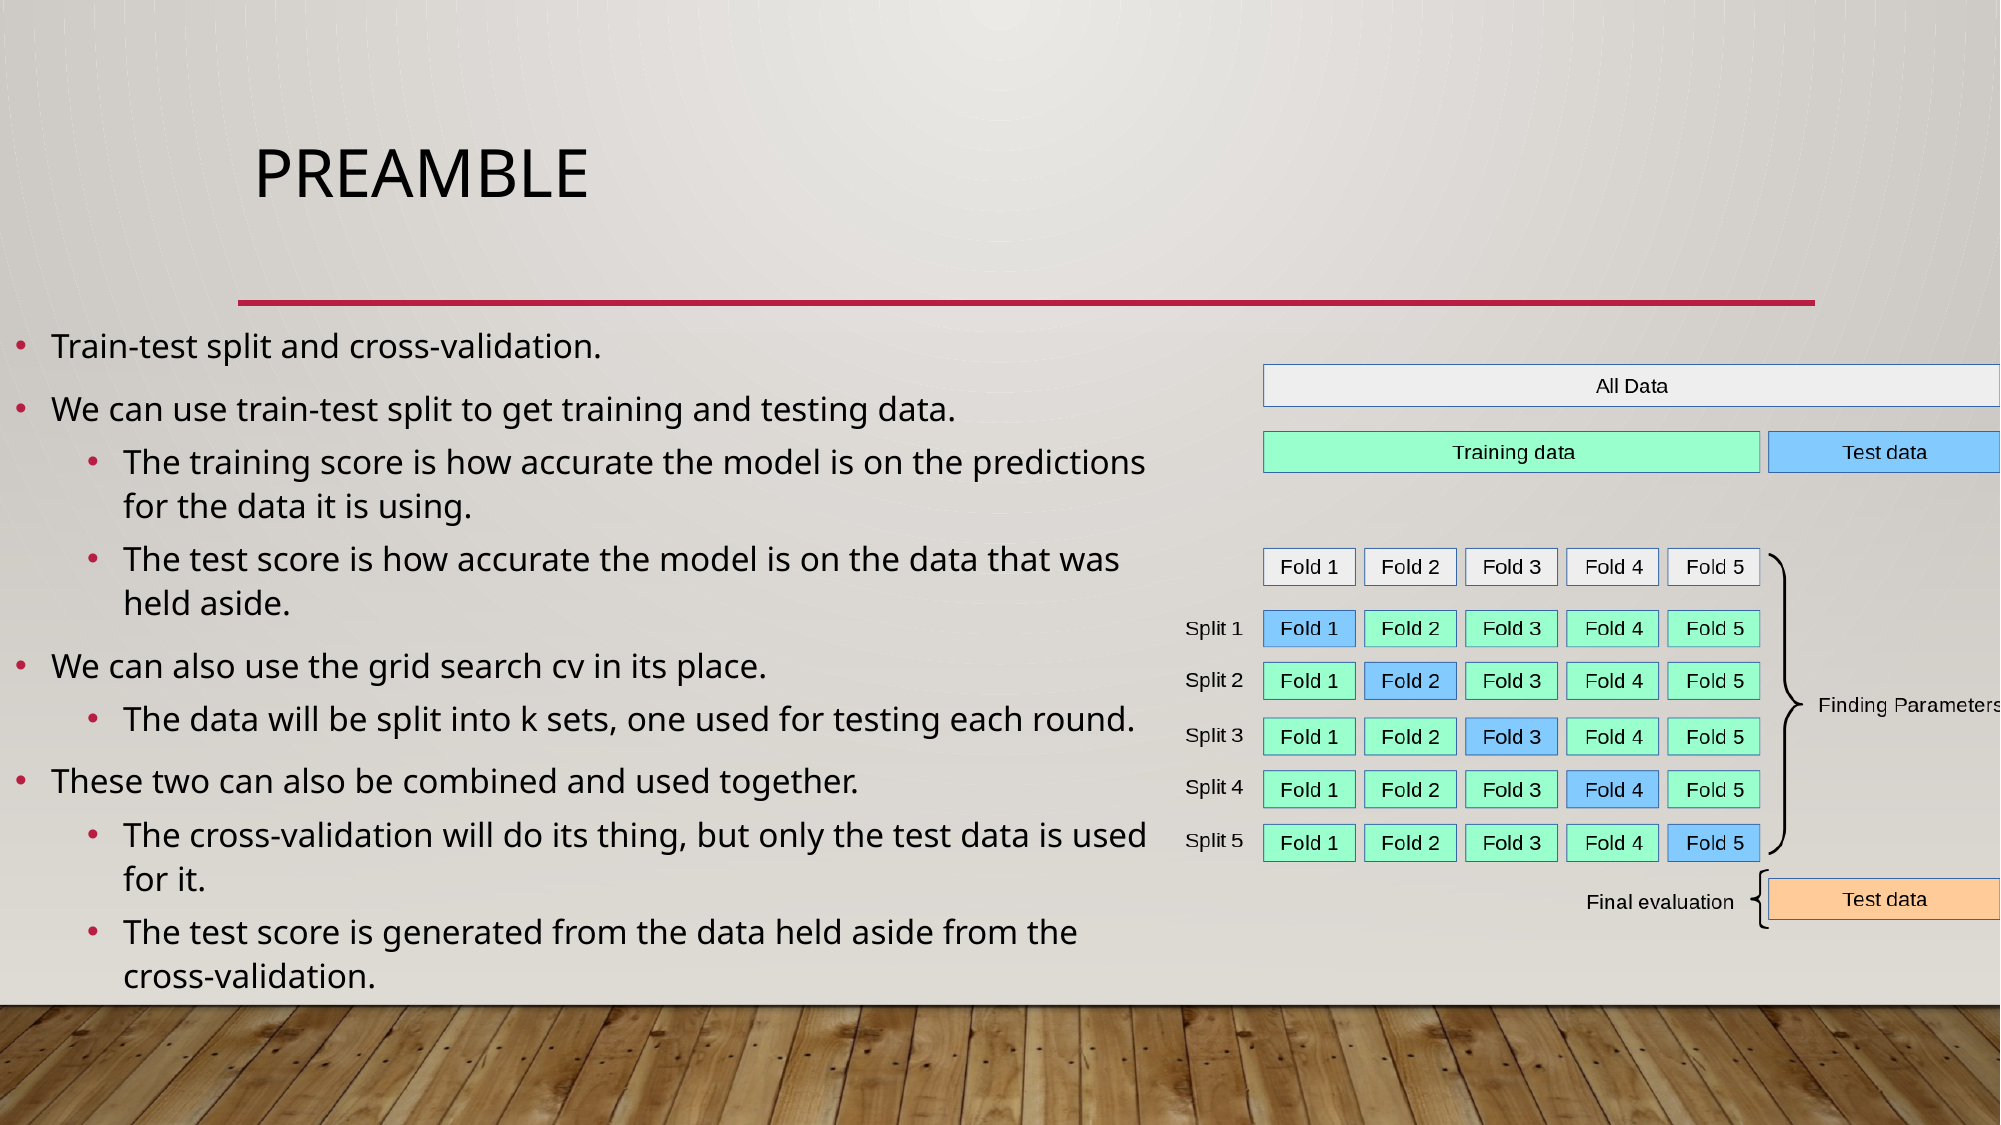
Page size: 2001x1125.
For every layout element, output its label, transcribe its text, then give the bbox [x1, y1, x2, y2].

picture [0, 1005, 2000, 1125]
picture [1186, 364, 2000, 929]
title Preamble [238, 131, 1814, 305]
list Train-test split and cross-validation. We can use train-test split to get training and testing data. The training score is how accurate the model is on the predictions for the data it is using. The test score is how accurate the model is on the data that was held aside. We can also use the grid search cv in its place. The data will be split into k sets, one used for testing each round. These two can also be combined and used together. The cross-validation will do its thing, but only the test data is used for it. The test score is generated from the data held aside from the cross-validation. [0, 313, 1187, 1004]
